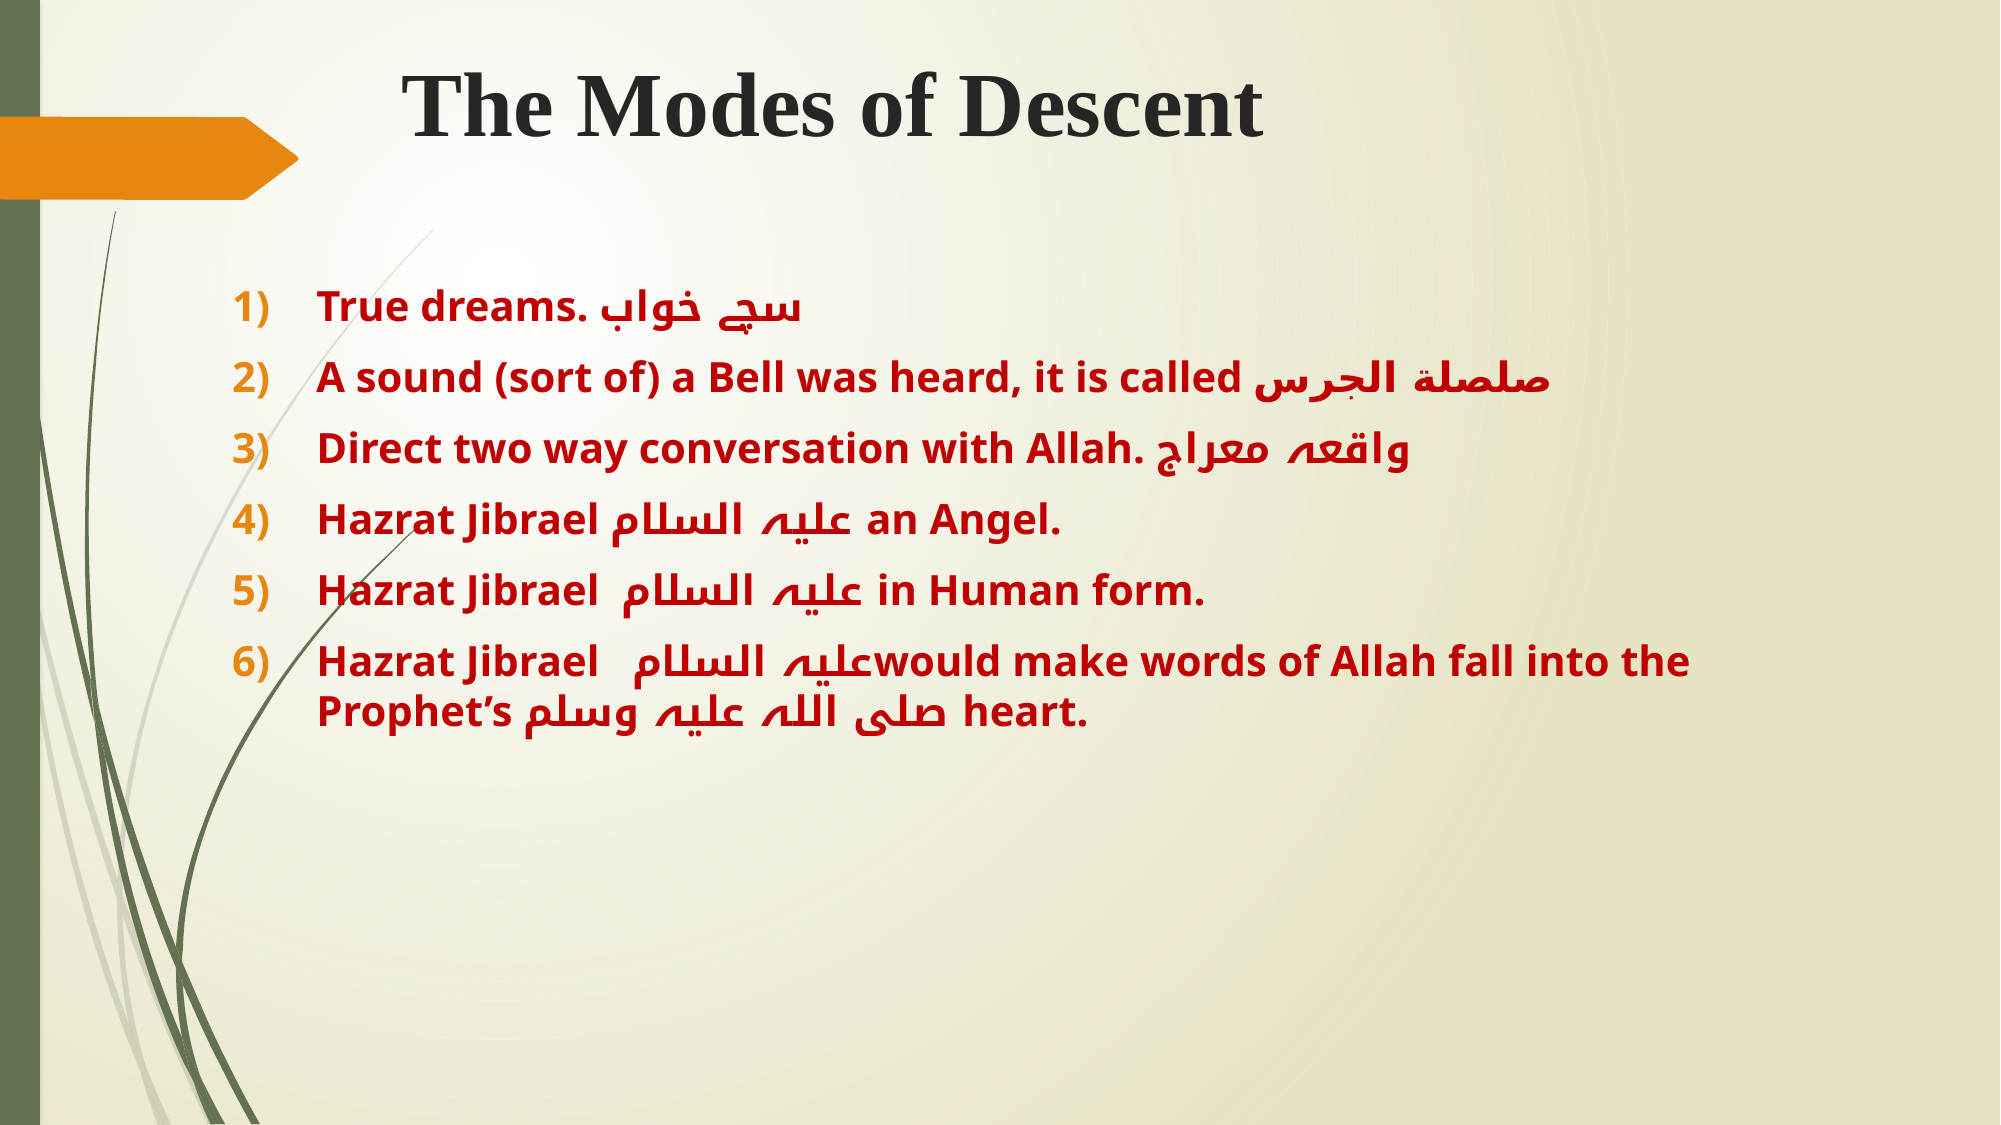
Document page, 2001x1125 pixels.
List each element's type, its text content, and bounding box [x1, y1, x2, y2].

title The Modes of Descent [386, 37, 1923, 180]
list True dreams. سچے خواب A sound (sort of) a Bell was heard, it is called صلصلة الجرس Direct two way conversation with Allah. واقعہ معراج Hazrat Jibrael علیہ السلام an Angel. Hazrat Jibrael علیہ السلام in Human form. Hazrat Jibrael علیہ السلامwould make words of Allah fall into the Prophet’s صلی اللہ علیہ وسلم heart. [217, 272, 1825, 1009]
